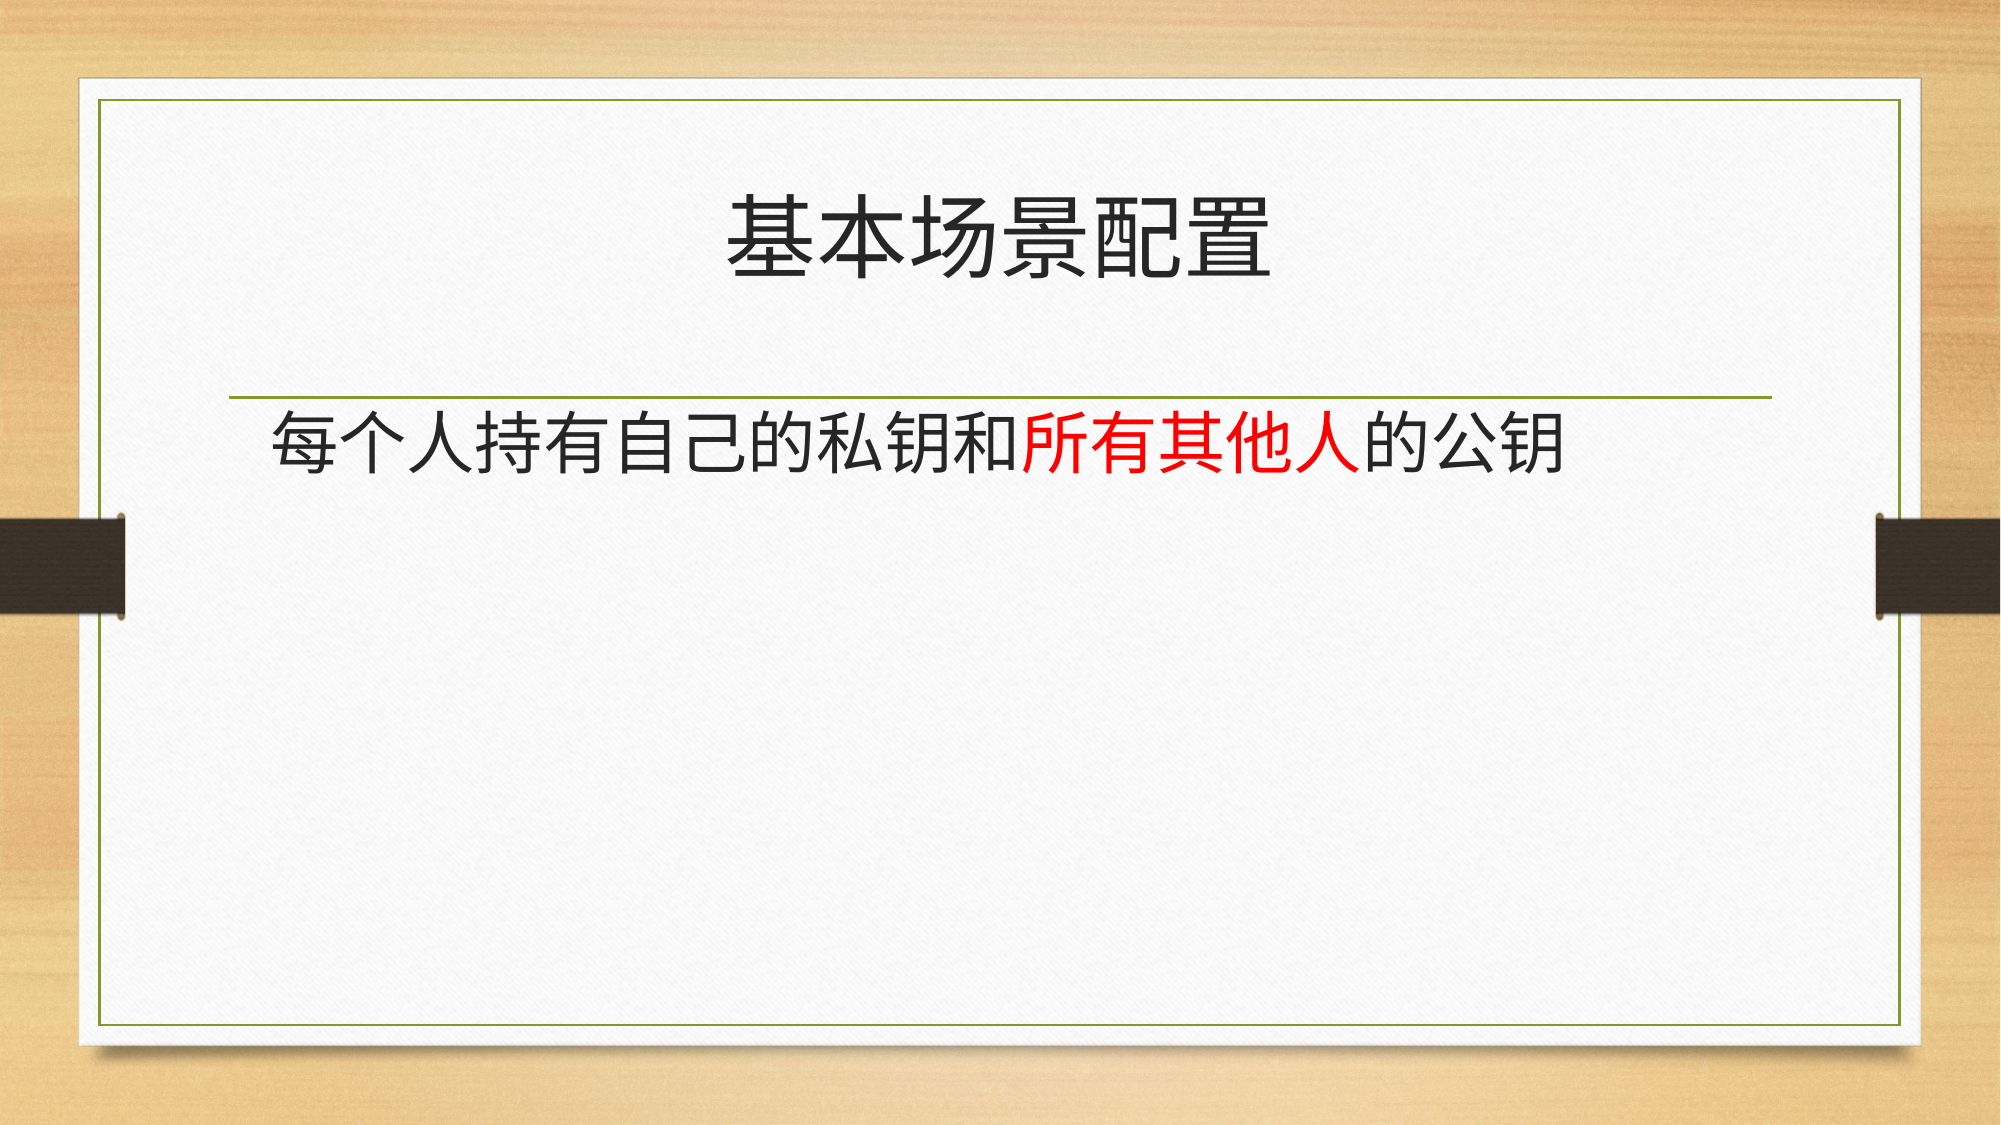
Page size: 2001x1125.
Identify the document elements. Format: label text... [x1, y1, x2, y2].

list 每个人持有自己的私钥和所有其他人的公钥 [212, 392, 1788, 543]
picture [0, 0, 2001, 1125]
title 基本场景配置 [212, 127, 1788, 342]
